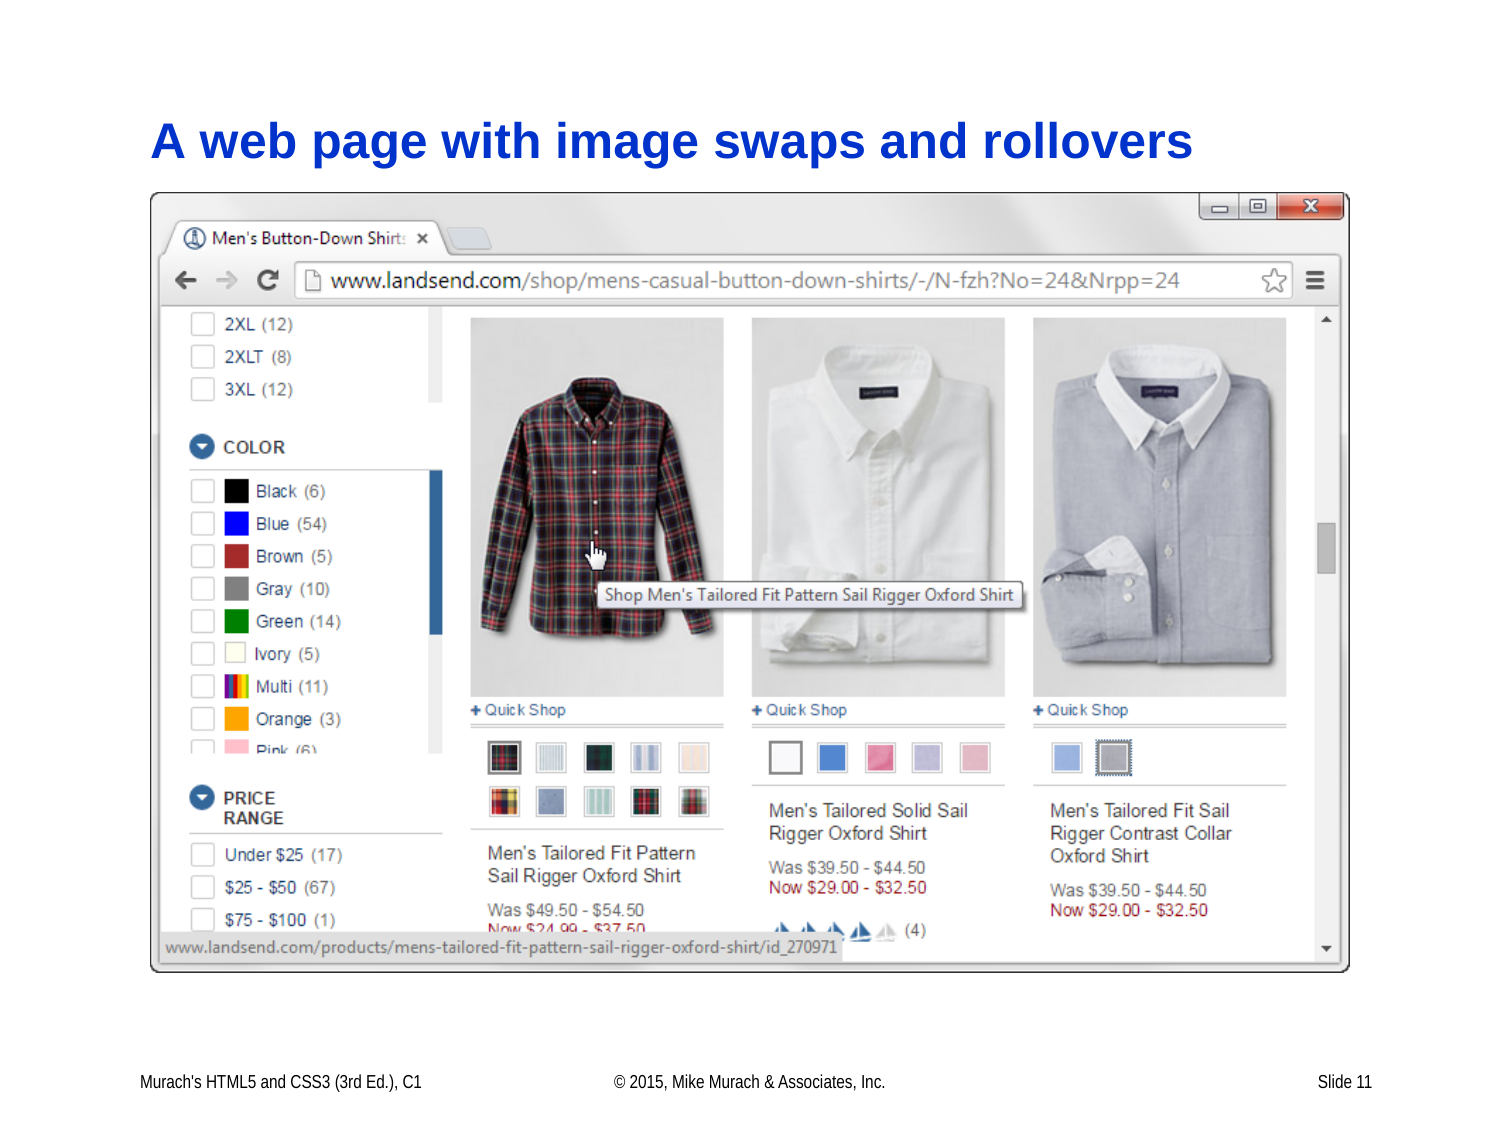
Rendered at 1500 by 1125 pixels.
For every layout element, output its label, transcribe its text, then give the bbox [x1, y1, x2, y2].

slide_number Murach's HTML5 and CSS3 (3rd Ed.), C1 [125, 1025, 450, 1100]
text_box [149, 112, 1348, 191]
picture [149, 192, 1351, 973]
slide_number Slide 11 [1074, 1025, 1388, 1100]
footer © 2015, Mike Murach & Associates, Inc. [474, 1025, 1025, 1100]
